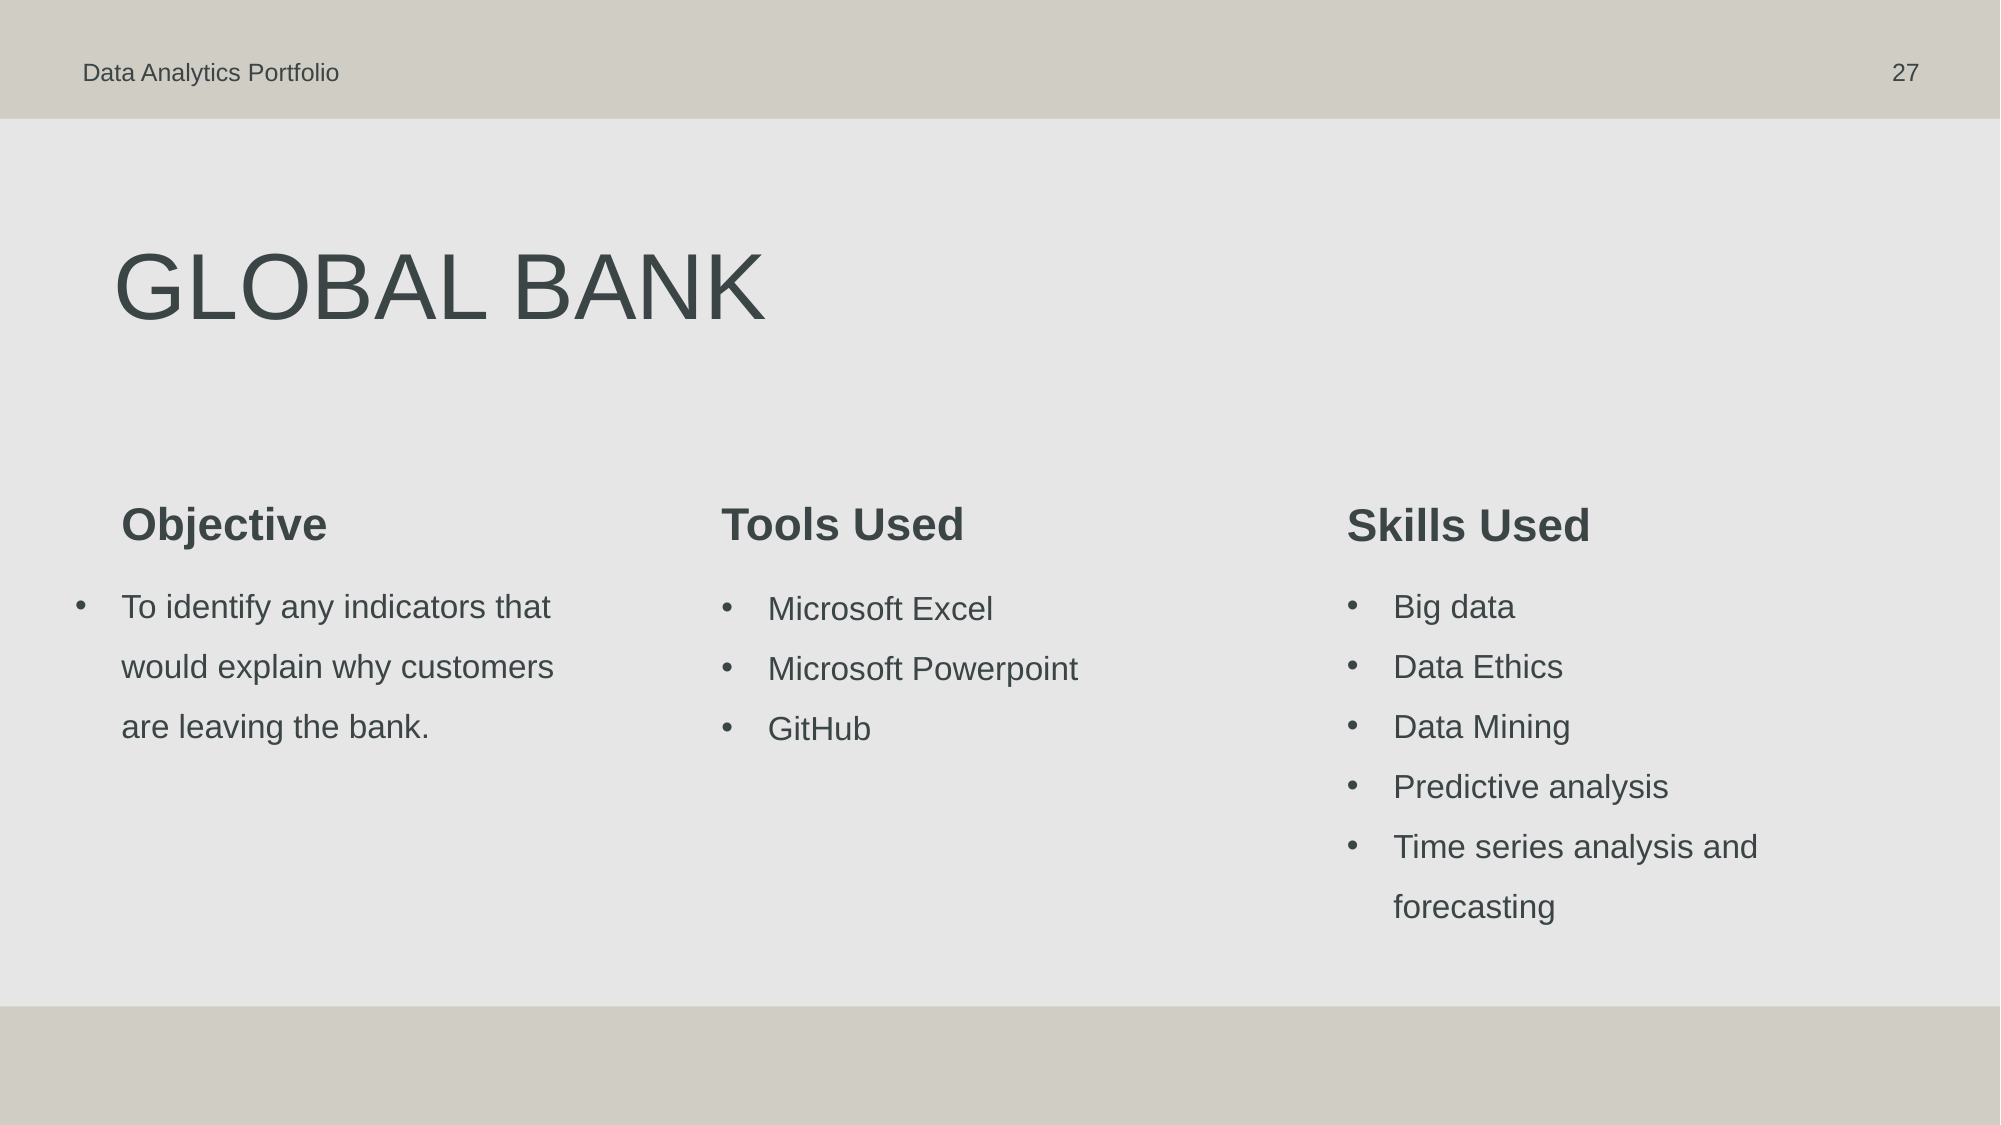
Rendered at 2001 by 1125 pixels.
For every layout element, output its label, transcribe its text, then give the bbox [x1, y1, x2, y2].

text_box Skills Used [1331, 488, 1882, 558]
footer Data Analytics Portfolio [67, 49, 368, 95]
text_box Big data Data Ethics Data Mining Predictive analysis Time series analysis and forecasting [1331, 558, 1922, 1015]
slide_number 27 [1660, 49, 1935, 95]
list Objective [106, 487, 502, 558]
list To identify any indicators that would explain why customers are leaving the bank. [60, 558, 610, 885]
list Tools Used [706, 487, 1257, 559]
list Microsoft Excel Microsoft Powerpoint GitHub [706, 559, 1296, 836]
title Global bank [98, 239, 1824, 335]
